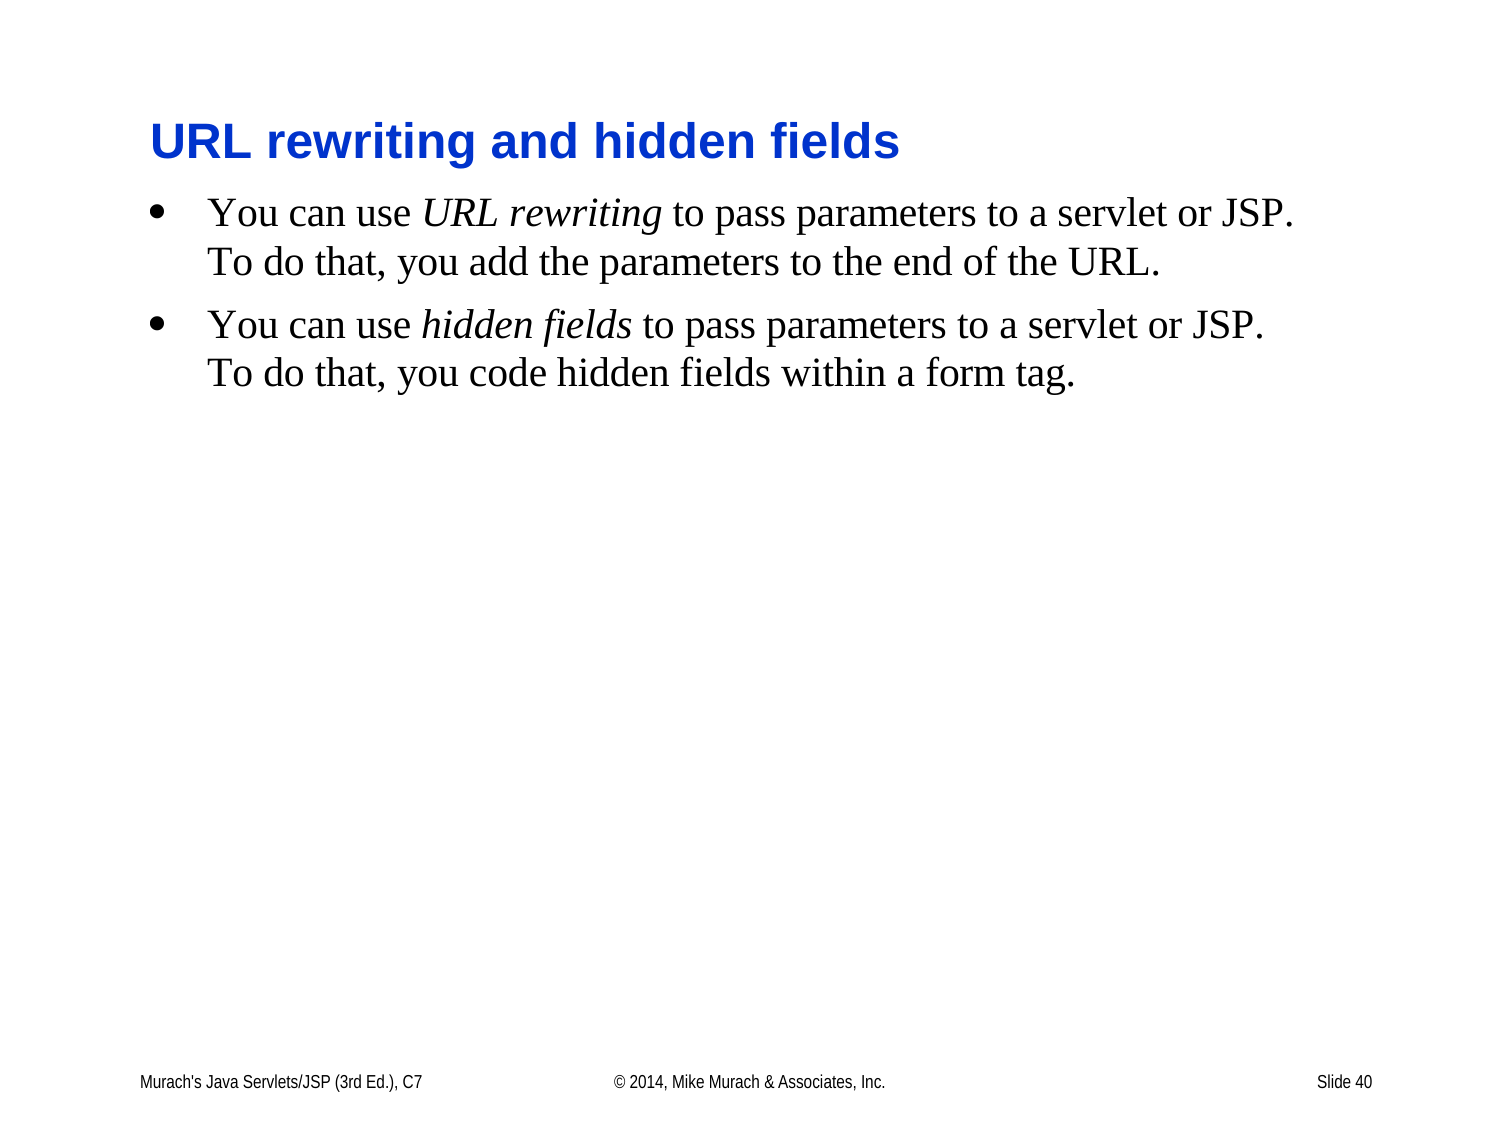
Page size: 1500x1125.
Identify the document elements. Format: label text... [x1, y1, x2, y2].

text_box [149, 185, 1348, 453]
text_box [149, 112, 1347, 185]
slide_number Slide 40 [1074, 1025, 1388, 1100]
footer © 2014, Mike Murach & Associates, Inc. [474, 1025, 1025, 1100]
slide_number Murach's Java Servlets/JSP (3rd Ed.), C7 [125, 1025, 450, 1100]
